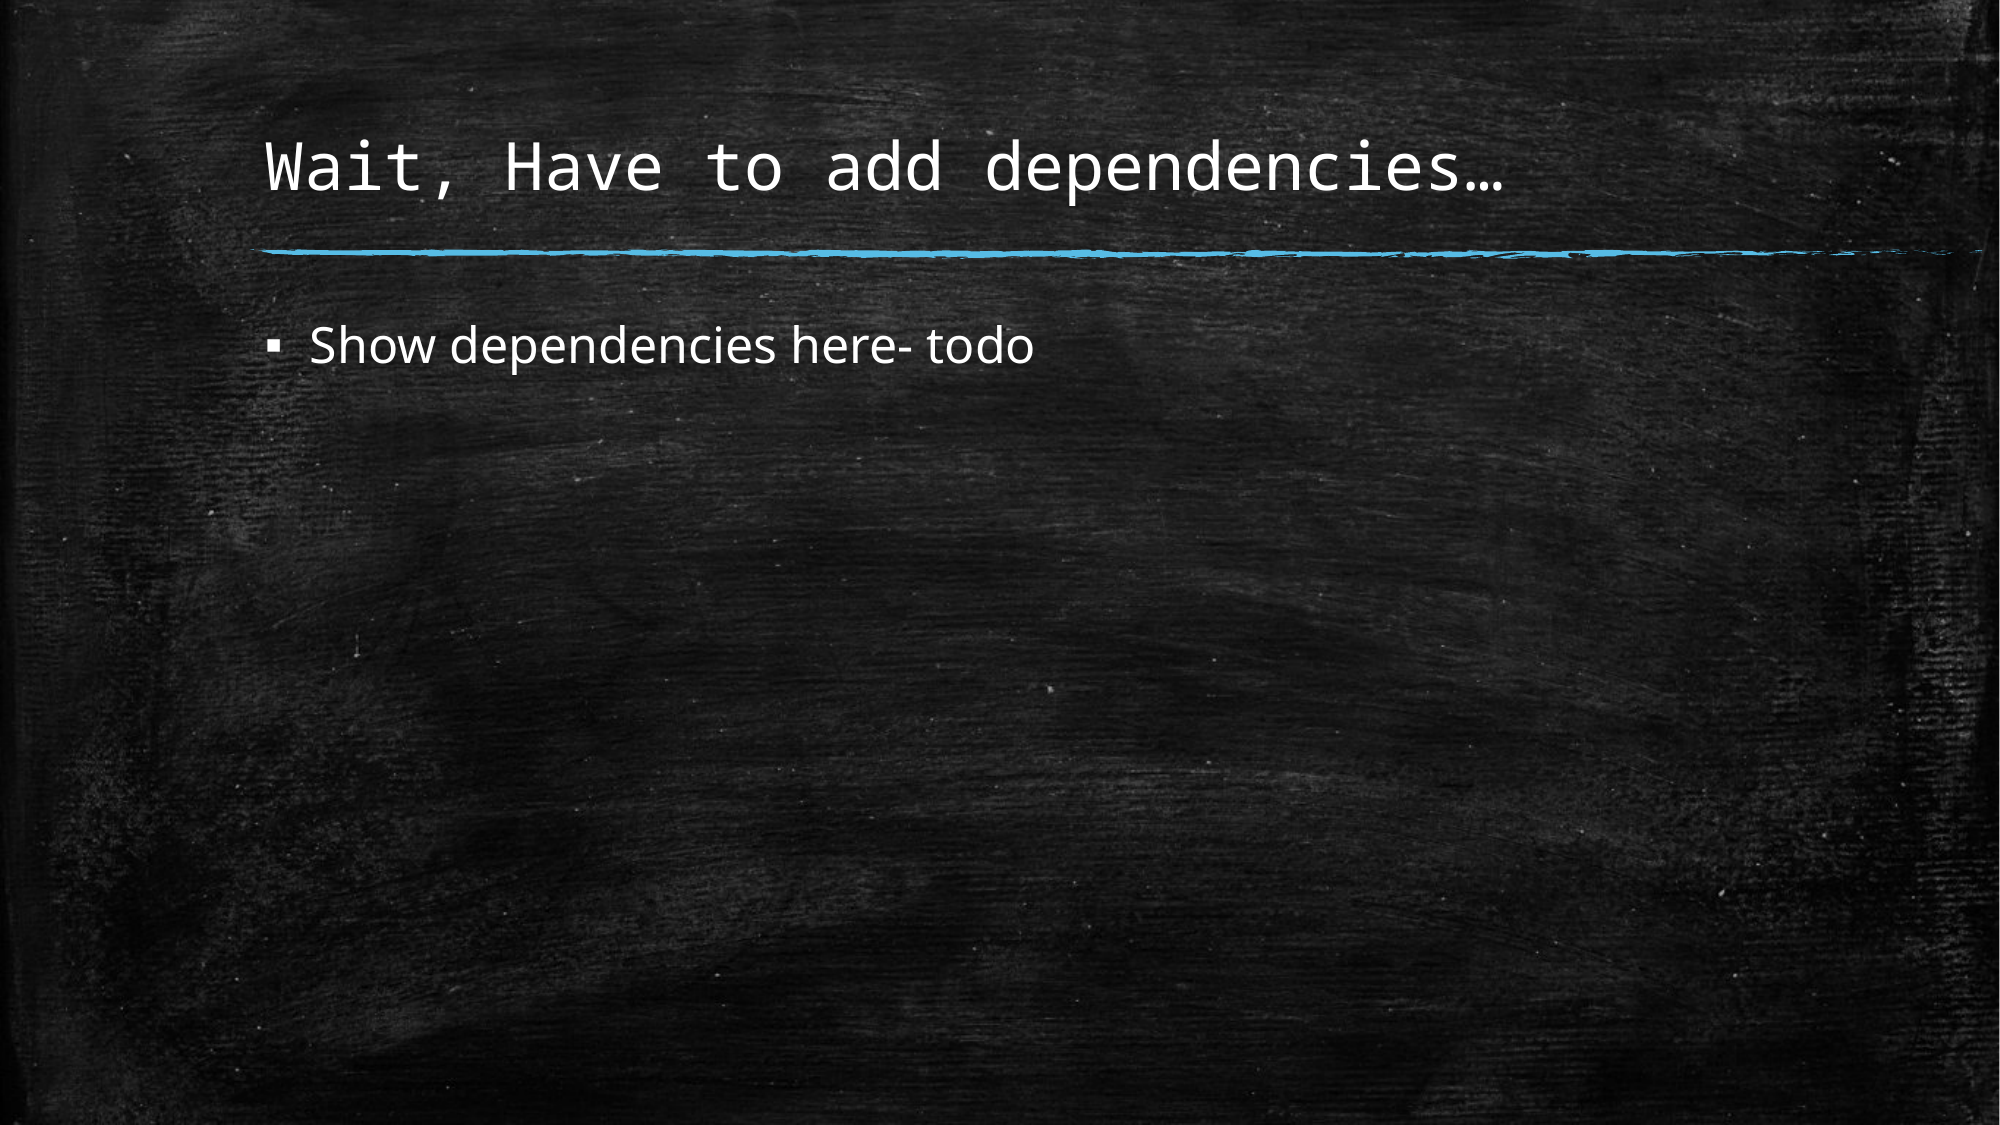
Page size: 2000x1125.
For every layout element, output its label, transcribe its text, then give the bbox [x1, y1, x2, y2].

list Show dependencies here- todo [249, 312, 1750, 1013]
title Wait, Have to add dependencies… [249, 45, 1750, 213]
